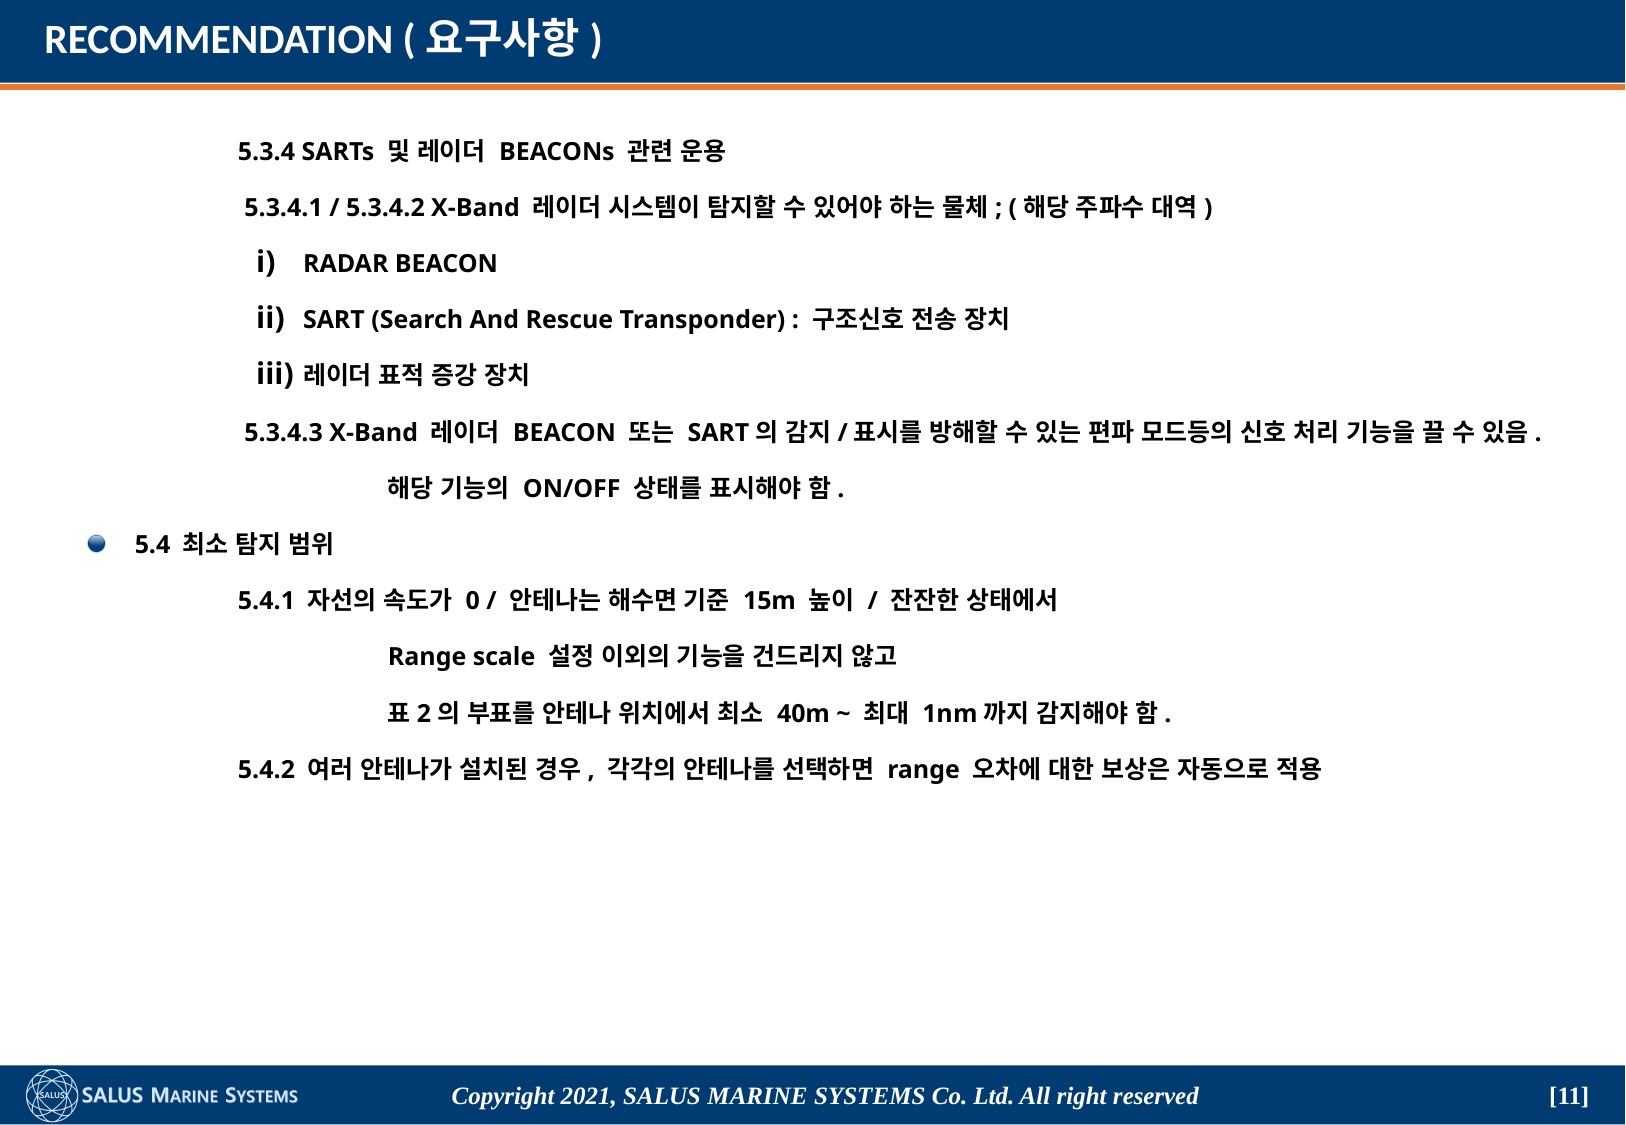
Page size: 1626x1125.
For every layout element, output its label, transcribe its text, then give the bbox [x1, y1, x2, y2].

title RECOMMENDATION (요구사항) [0, 0, 1625, 82]
footer Copyright 2021, SALUS Marine Systems Co. Ltd. All right reserved [25, 1065, 1513, 1125]
picture [87, 534, 106, 553]
slide_number [11] [1513, 1065, 1625, 1125]
list 5.3.4 SARTs 및 레이더 BEACONs 관련 운용 5.3.4.1 / 5.3.4.2 X-Band 레이더 시스템이 탐지할 수 있어야 하는 물체; (해당 주파수 대역) RADAR BEACON SART (Search And Rescue Transponder) : 구조신호 전송 장치 레이더 표적 증강 장치 5.3.4.3 X-Band 레이더 BEACON 또는 SART의 감지/표시를 방해할 수 있는 편파 모드등의 신호 처리 기능을 끌 수 있음. 해당 기능의 ON/OFF 상태를 표시해야 함. 5.4 최소 탐지 범위 5.4.1 자선의 속도가 0 / 안테나는 해수면 기준 15m 높이 / 잔잔한 상태에서 Range scale 설정 이외의 기능을 건드리지 않고 표2의 부표를 안테나 위치에서 최소 40m ~ 최대 1nm까지 감지해야 함. 5.4.2 여러 안테나가 설치된 경우, 각각의 안테나를 선택하면 range 오차에 대한 보상은 자동으로 적용 [25, 116, 1591, 1055]
